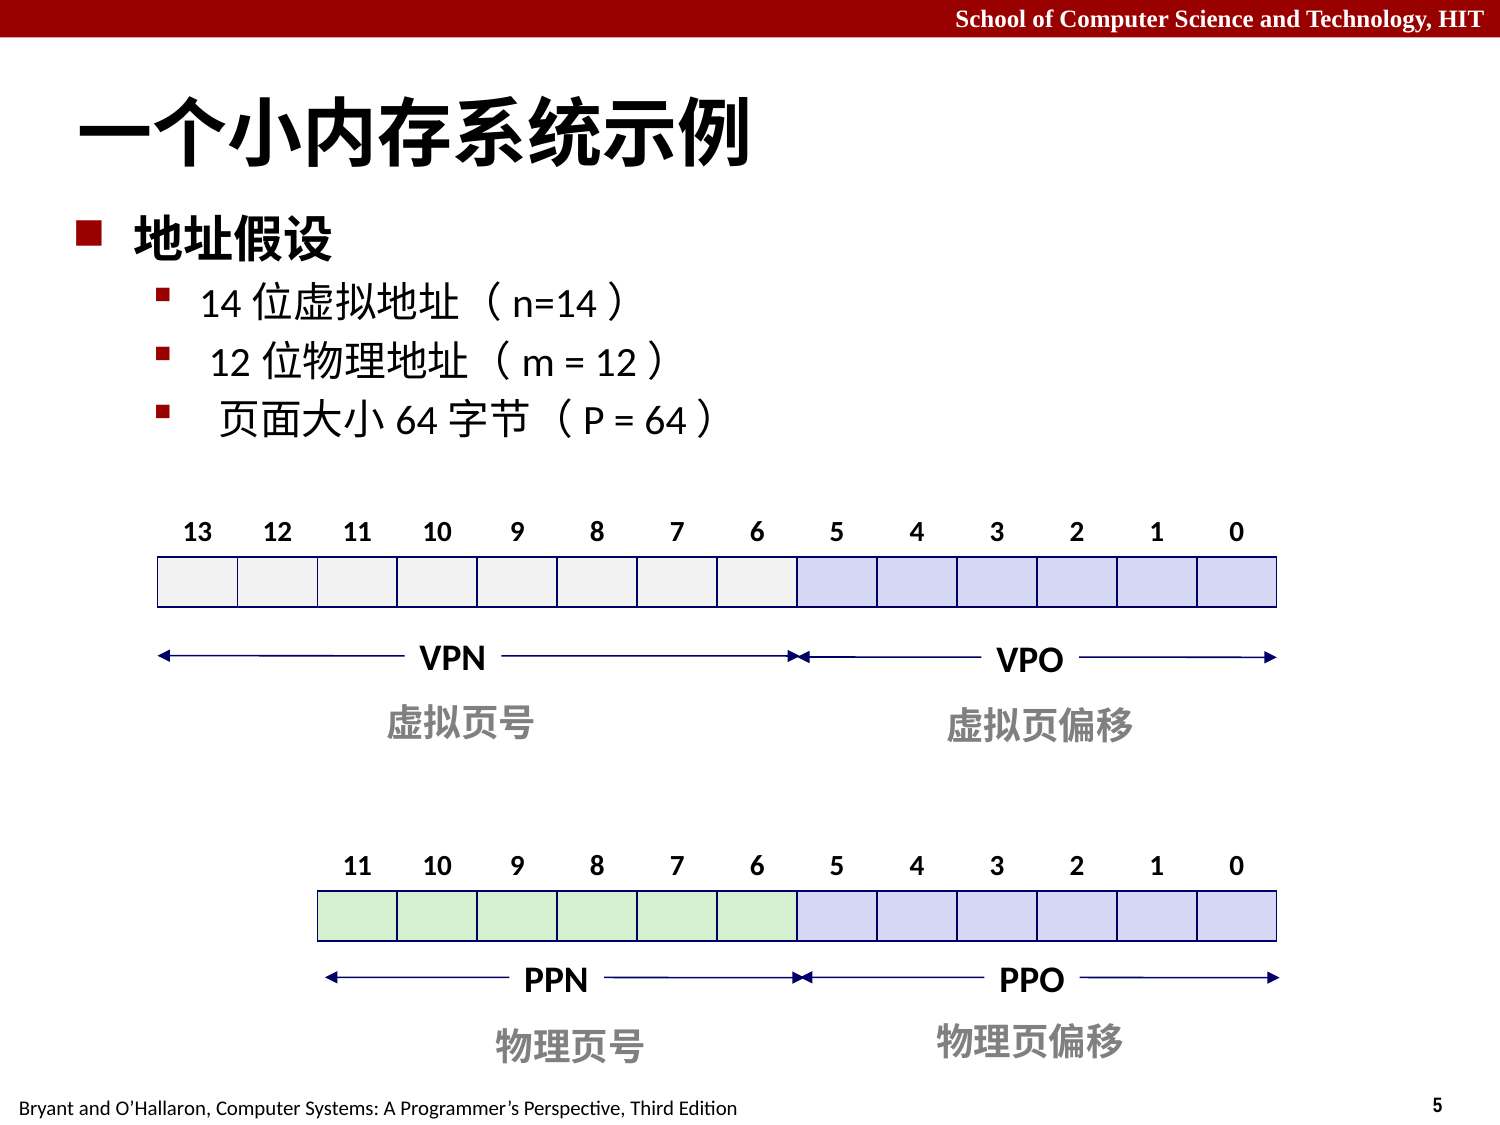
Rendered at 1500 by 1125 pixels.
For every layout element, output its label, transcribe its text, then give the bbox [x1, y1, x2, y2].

text_box [1196, 892, 1277, 942]
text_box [324, 953, 805, 1009]
text_box 10 [397, 507, 477, 558]
text_box 0 [1196, 507, 1277, 558]
text_box [797, 558, 877, 607]
text_box 0 [1196, 841, 1277, 892]
text_box 7 [637, 841, 717, 892]
text_box 8 [557, 507, 637, 558]
text_box 物理页号 [480, 1021, 661, 1076]
text_box 10 [397, 841, 477, 892]
text_box 1 [1116, 507, 1196, 558]
text_box [956, 892, 1036, 942]
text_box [801, 632, 1278, 689]
text_box [1036, 558, 1116, 607]
text_box [1036, 892, 1116, 942]
text_box 8 [557, 841, 637, 892]
text_box 虚拟页偏移 [931, 700, 1149, 755]
text_box [797, 892, 877, 942]
text_box 13 [157, 507, 237, 558]
text_box [157, 558, 237, 607]
text_box [317, 558, 397, 607]
text_box 1 [1116, 841, 1196, 892]
text_box 5 [797, 841, 877, 892]
title 一个小内存系统示例 [62, 83, 1262, 178]
list 地址假设 14位虚拟地址（n=14） 12位物理地址（m = 12） 页面大小64字节（P = 64） [61, 199, 1426, 461]
text_box [717, 558, 797, 607]
text_box 物理页偏移 [921, 1018, 1139, 1071]
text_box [157, 631, 801, 687]
text_box [397, 892, 477, 942]
text_box 7 [637, 507, 717, 558]
text_box [717, 892, 797, 942]
text_box [877, 892, 956, 942]
text_box 3 [956, 841, 1036, 892]
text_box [806, 953, 1280, 1009]
text_box [637, 558, 717, 607]
text_box [1116, 558, 1196, 607]
text_box 4 [877, 841, 956, 892]
text_box 11 [317, 841, 397, 892]
text_box 6 [717, 507, 797, 558]
text_box 3 [956, 507, 1036, 558]
text_box [956, 558, 1036, 607]
text_box 11 [317, 507, 397, 558]
text_box 2 [1036, 507, 1116, 558]
text_box [557, 558, 637, 607]
text_box 4 [877, 507, 956, 558]
text_box [877, 558, 956, 607]
text_box [557, 892, 637, 942]
text_box 2 [1036, 841, 1116, 892]
text_box 5 [797, 507, 877, 558]
text_box [237, 558, 317, 607]
text_box 9 [477, 507, 557, 558]
text_box [637, 892, 717, 942]
text_box [477, 558, 557, 607]
text_box 12 [237, 507, 317, 558]
text_box 9 [477, 841, 557, 892]
text_box [397, 558, 477, 607]
text_box 6 [717, 841, 797, 892]
text_box [477, 892, 557, 942]
text_box [1196, 558, 1277, 607]
text_box [1116, 892, 1196, 942]
text_box 虚拟页号 [354, 697, 552, 752]
text_box [317, 892, 397, 942]
